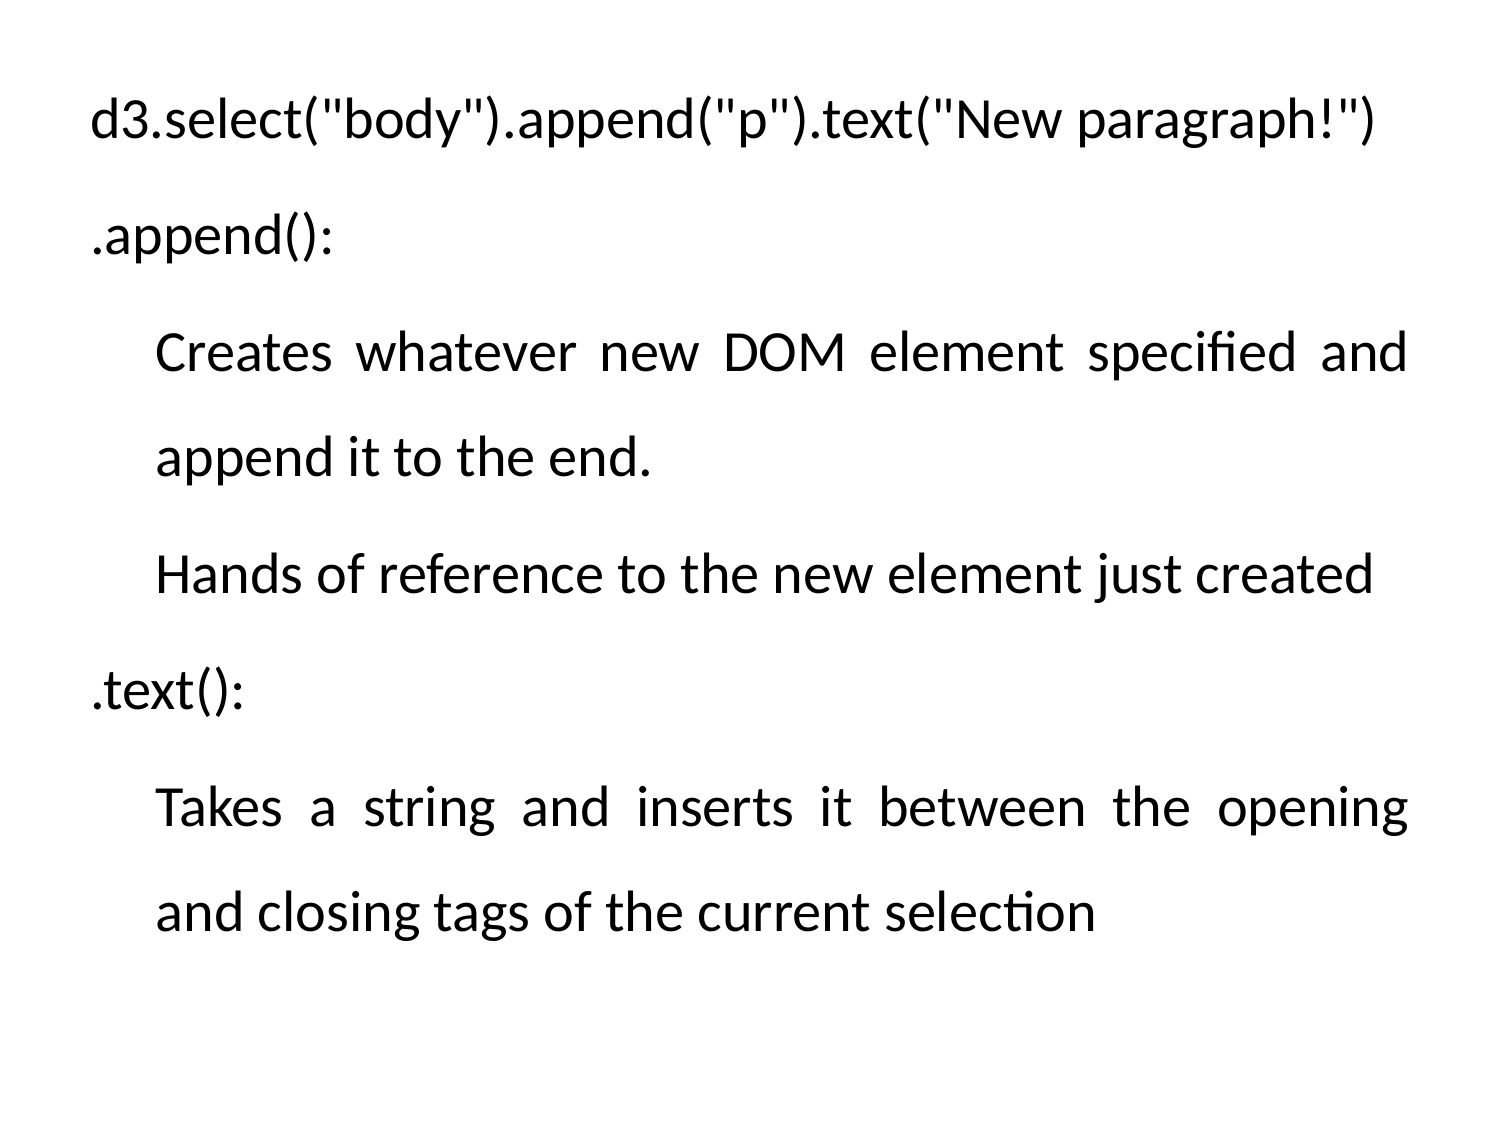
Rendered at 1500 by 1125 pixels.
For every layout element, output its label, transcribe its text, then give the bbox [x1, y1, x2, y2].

list d3.select("body").append("p").text("New paragraph!") .append(): Creates whatever new DOM element specified and append it to the end. Hands of reference to the new element just created .text(): Takes a string and inserts it between the opening and closing tags of the current selection [75, 37, 1425, 1005]
